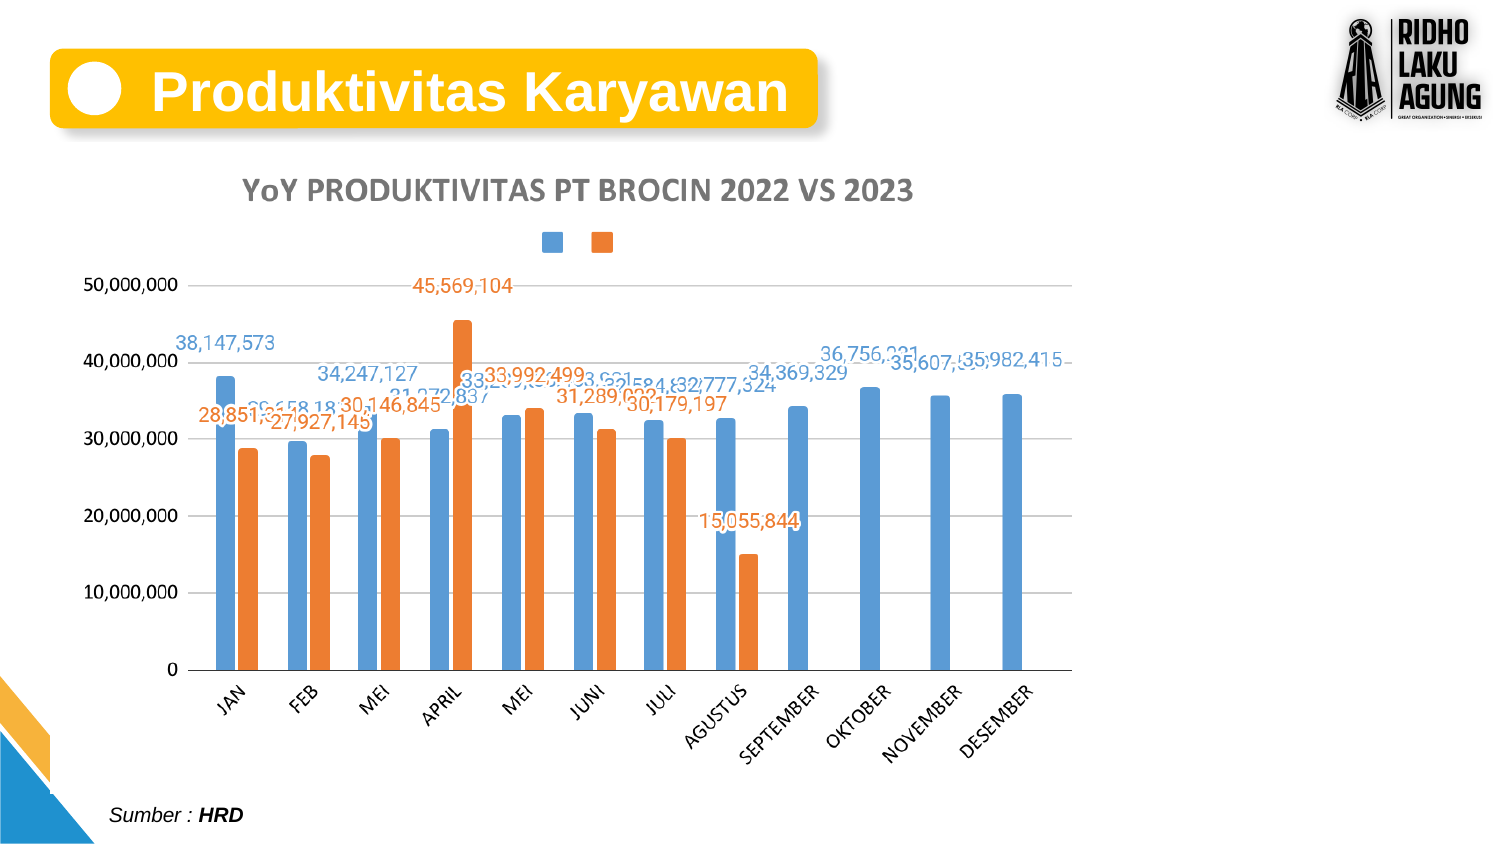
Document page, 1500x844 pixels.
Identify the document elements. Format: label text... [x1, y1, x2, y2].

text_box [67, 61, 122, 116]
text_box [49, 48, 140, 129]
text_box Produktivitas Karyawan [140, 34, 818, 140]
text_box Sumber : HRD [99, 803, 316, 835]
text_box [0, 675, 95, 844]
picture [1327, 10, 1490, 129]
picture [49, 141, 1104, 794]
